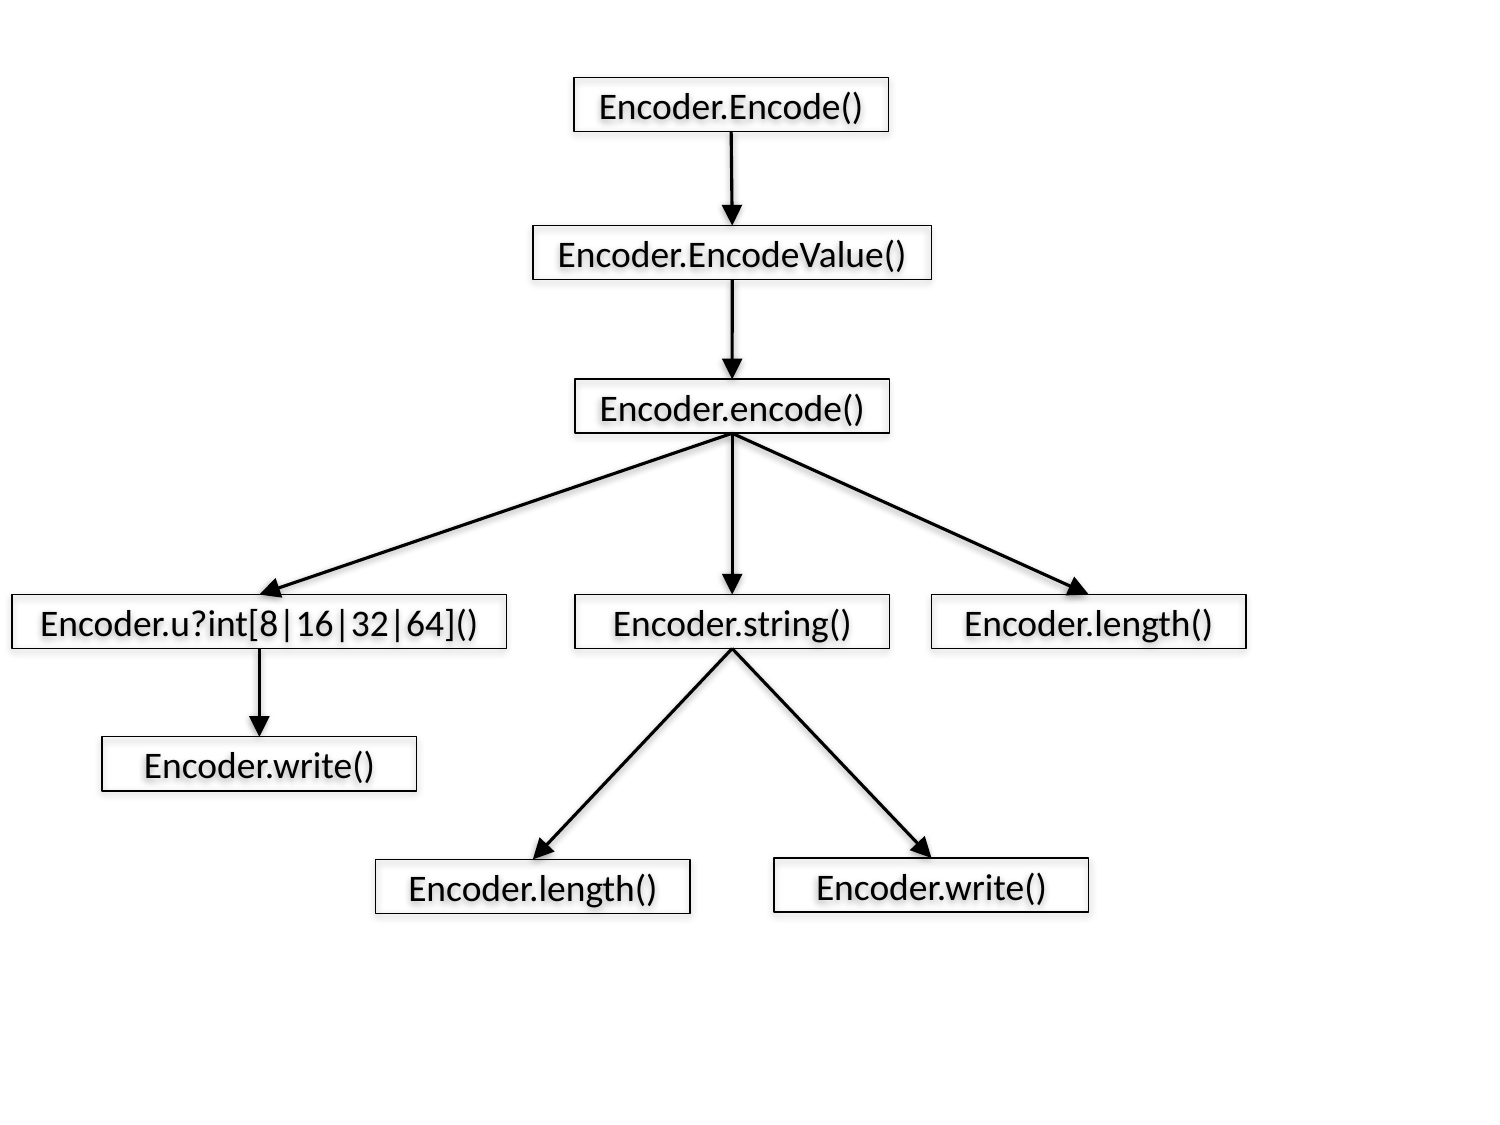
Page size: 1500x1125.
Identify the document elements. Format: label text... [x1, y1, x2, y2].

text_box Encoder.EncodeValue() [532, 225, 932, 280]
text_box Encoder.Encode() [573, 77, 889, 132]
text_box Encoder.u?int[8|16|32|64]() [11, 594, 507, 649]
text_box Encoder.length() [375, 859, 691, 914]
text_box Encoder.length() [931, 594, 1247, 649]
text_box Encoder.string() [574, 602, 890, 646]
text_box Encoder.write() [101, 736, 417, 792]
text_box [733, 432, 1089, 595]
text_box Encoder.encode() [574, 378, 890, 431]
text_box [532, 648, 729, 860]
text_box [731, 648, 932, 859]
text_box Encoder.write() [773, 857, 1089, 913]
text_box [259, 432, 730, 595]
